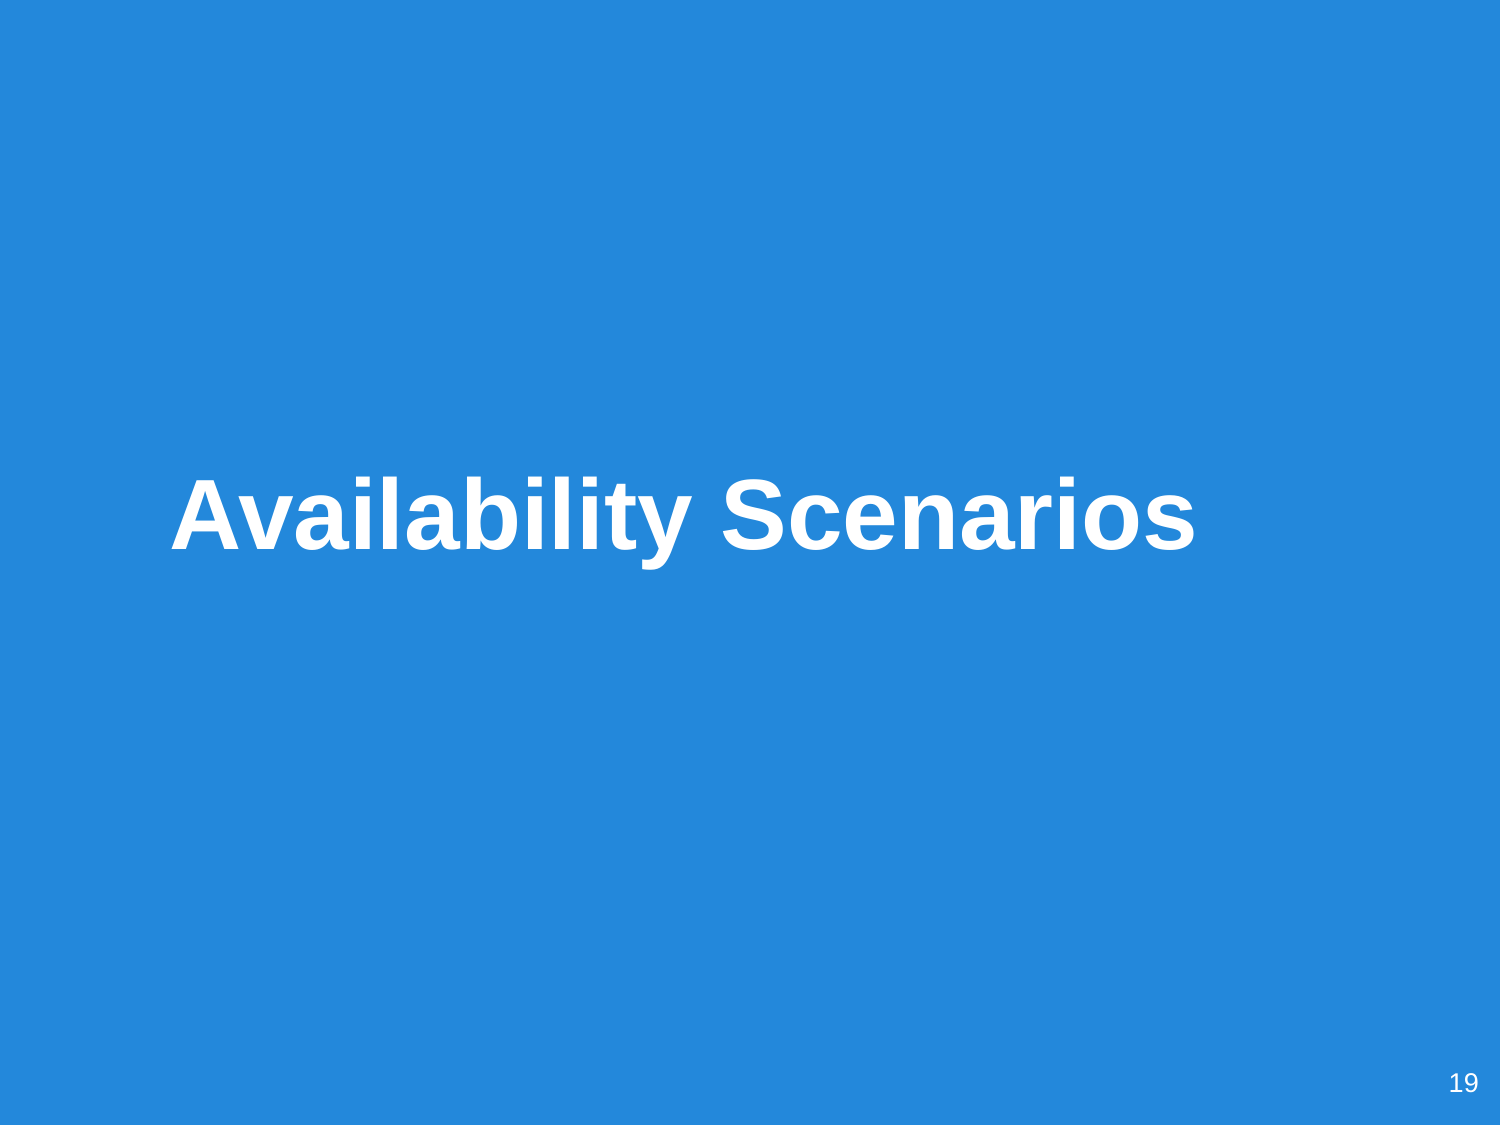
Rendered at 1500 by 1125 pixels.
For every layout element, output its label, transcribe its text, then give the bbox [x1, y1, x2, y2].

slide_number ‹#› [1403, 1038, 1494, 1125]
text_box Availability Scenarios [154, 434, 1404, 622]
